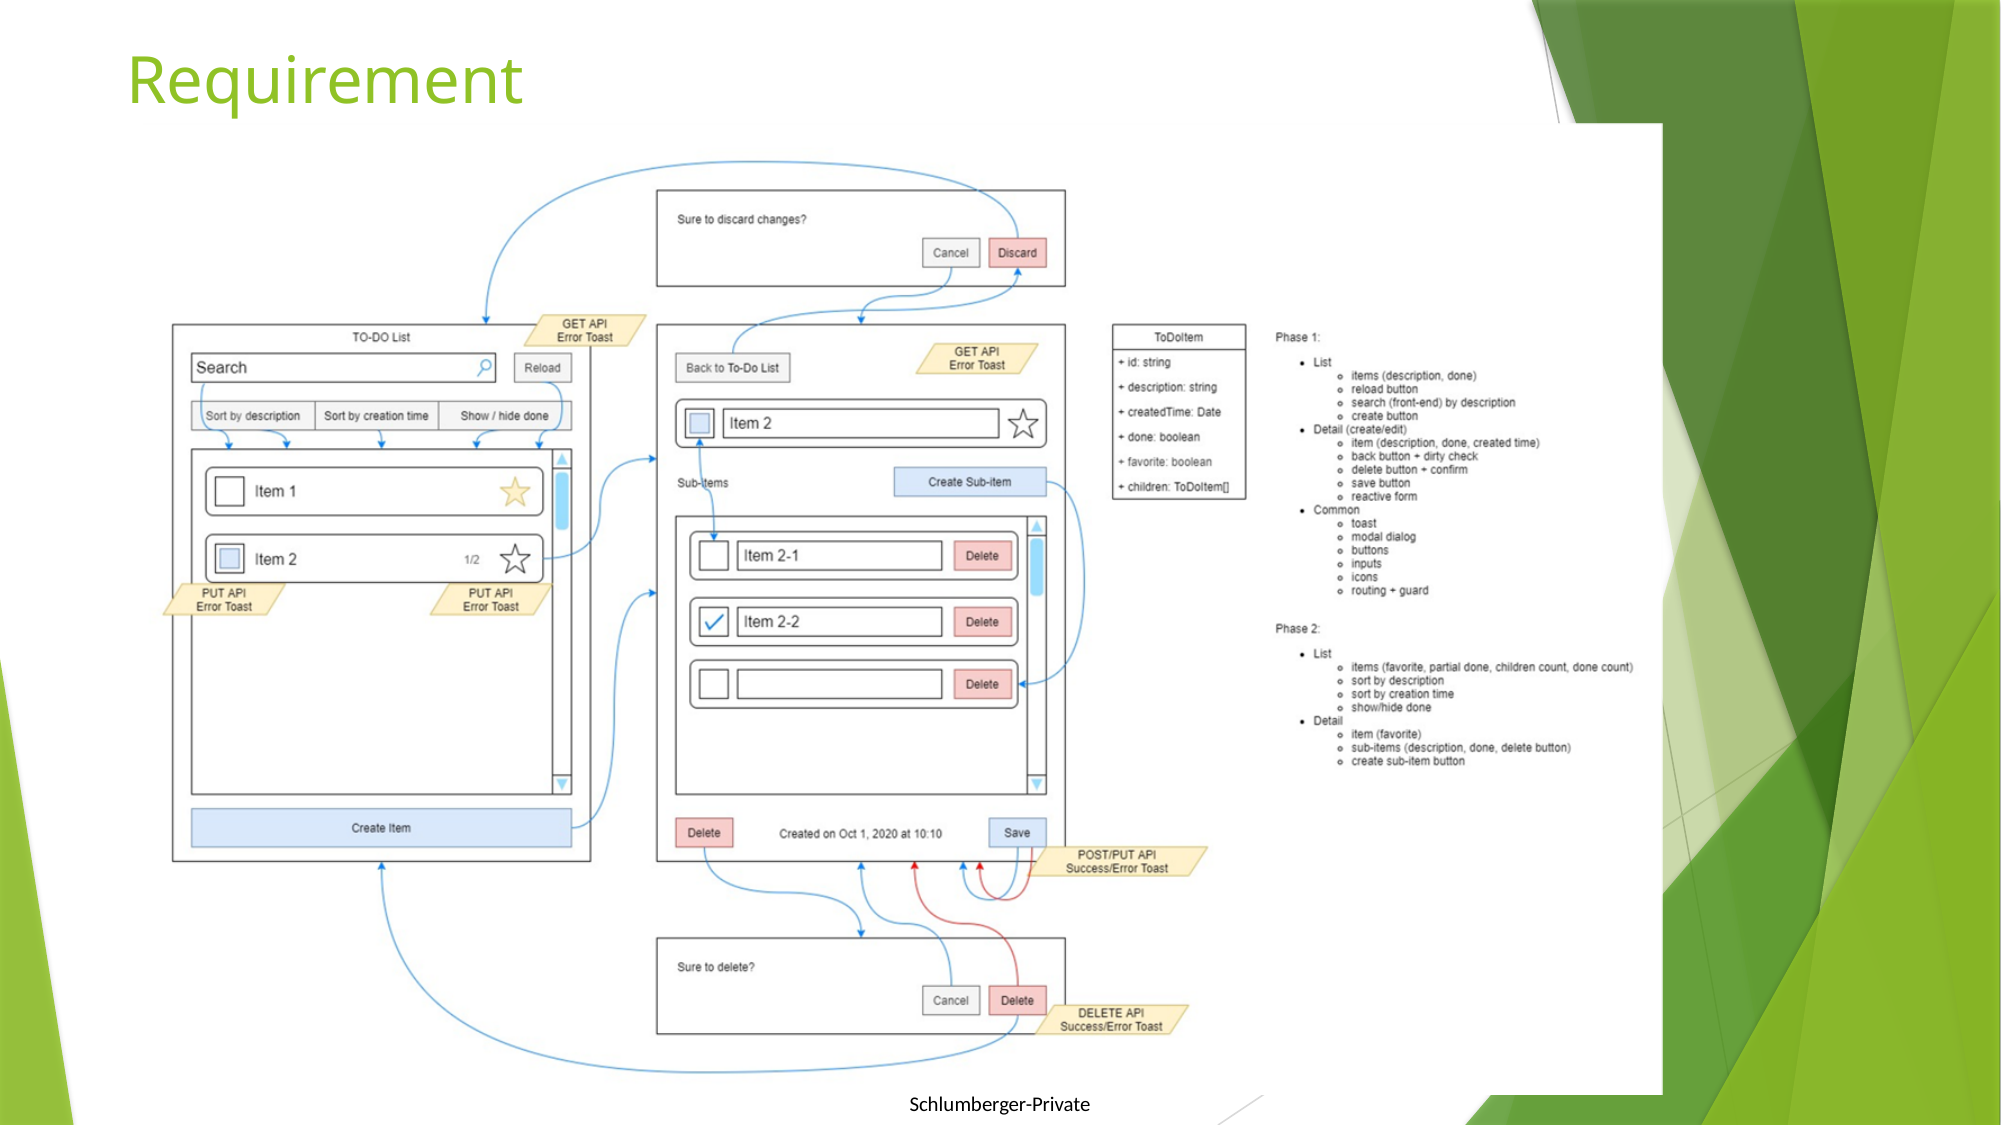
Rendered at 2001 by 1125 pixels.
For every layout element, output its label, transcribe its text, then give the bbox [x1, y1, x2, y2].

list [143, 123, 1664, 1096]
title Requirement [111, 30, 1522, 124]
